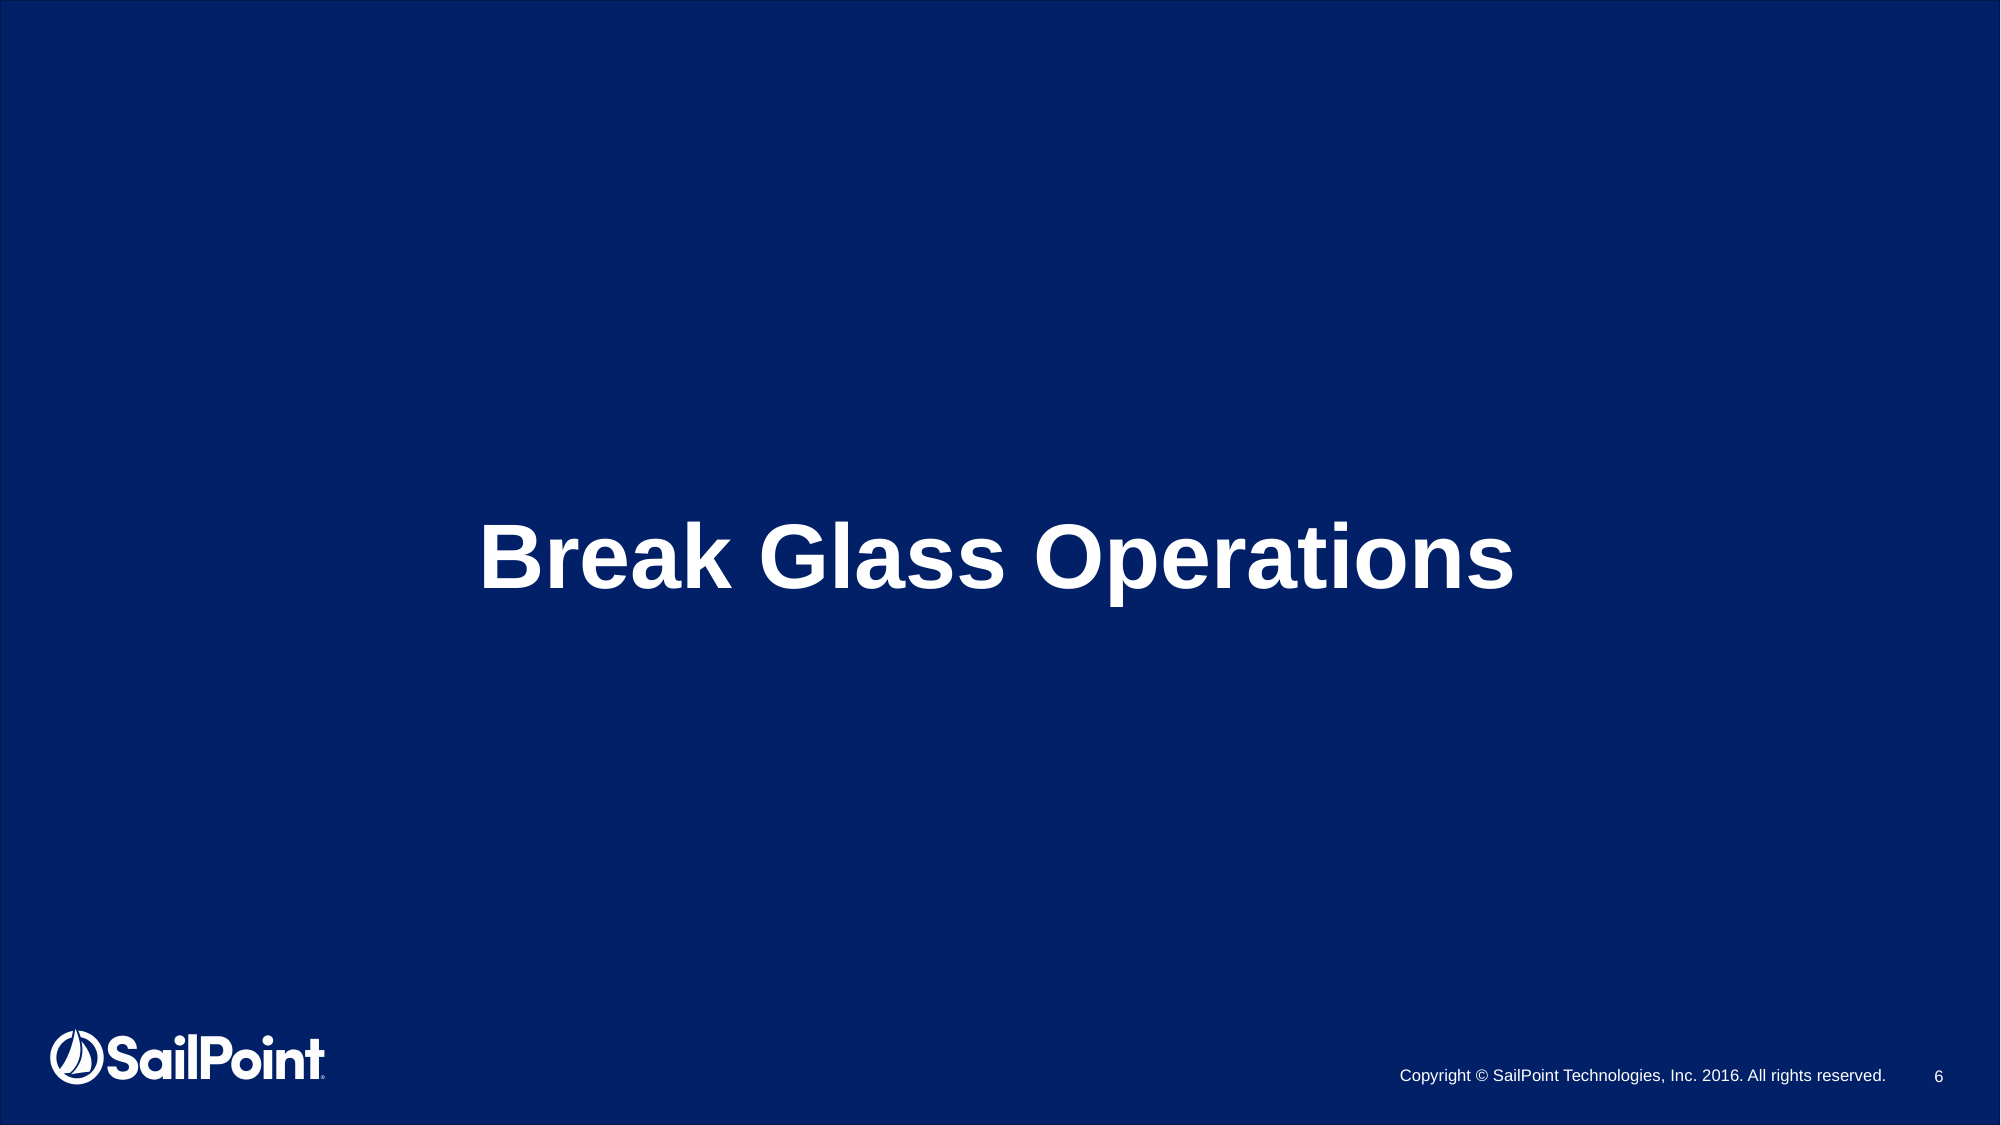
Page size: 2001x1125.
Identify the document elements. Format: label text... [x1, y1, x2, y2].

title Break Glass Operations [108, 97, 1888, 951]
picture [24, 1003, 350, 1111]
